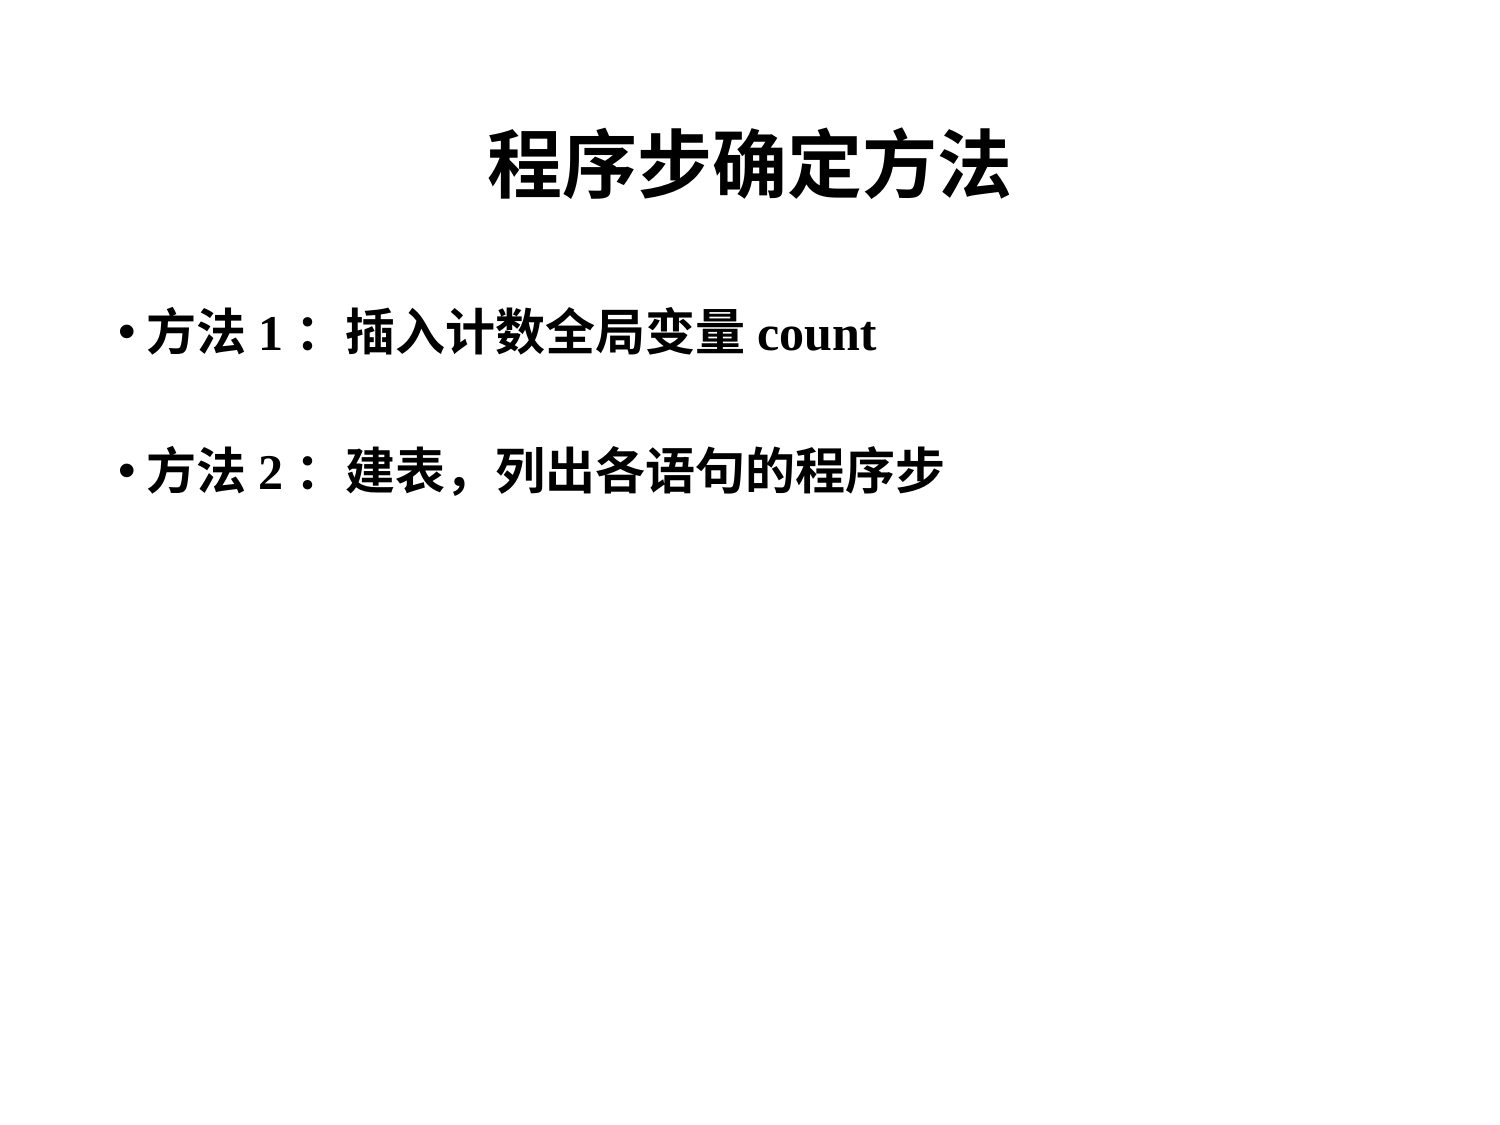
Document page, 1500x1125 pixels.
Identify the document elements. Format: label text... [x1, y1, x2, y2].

list 方法1：插入计数全局变量count 方法2：建表，列出各语句的程序步 [103, 299, 1397, 1014]
title 程序步确定方法 [103, 59, 1397, 278]
